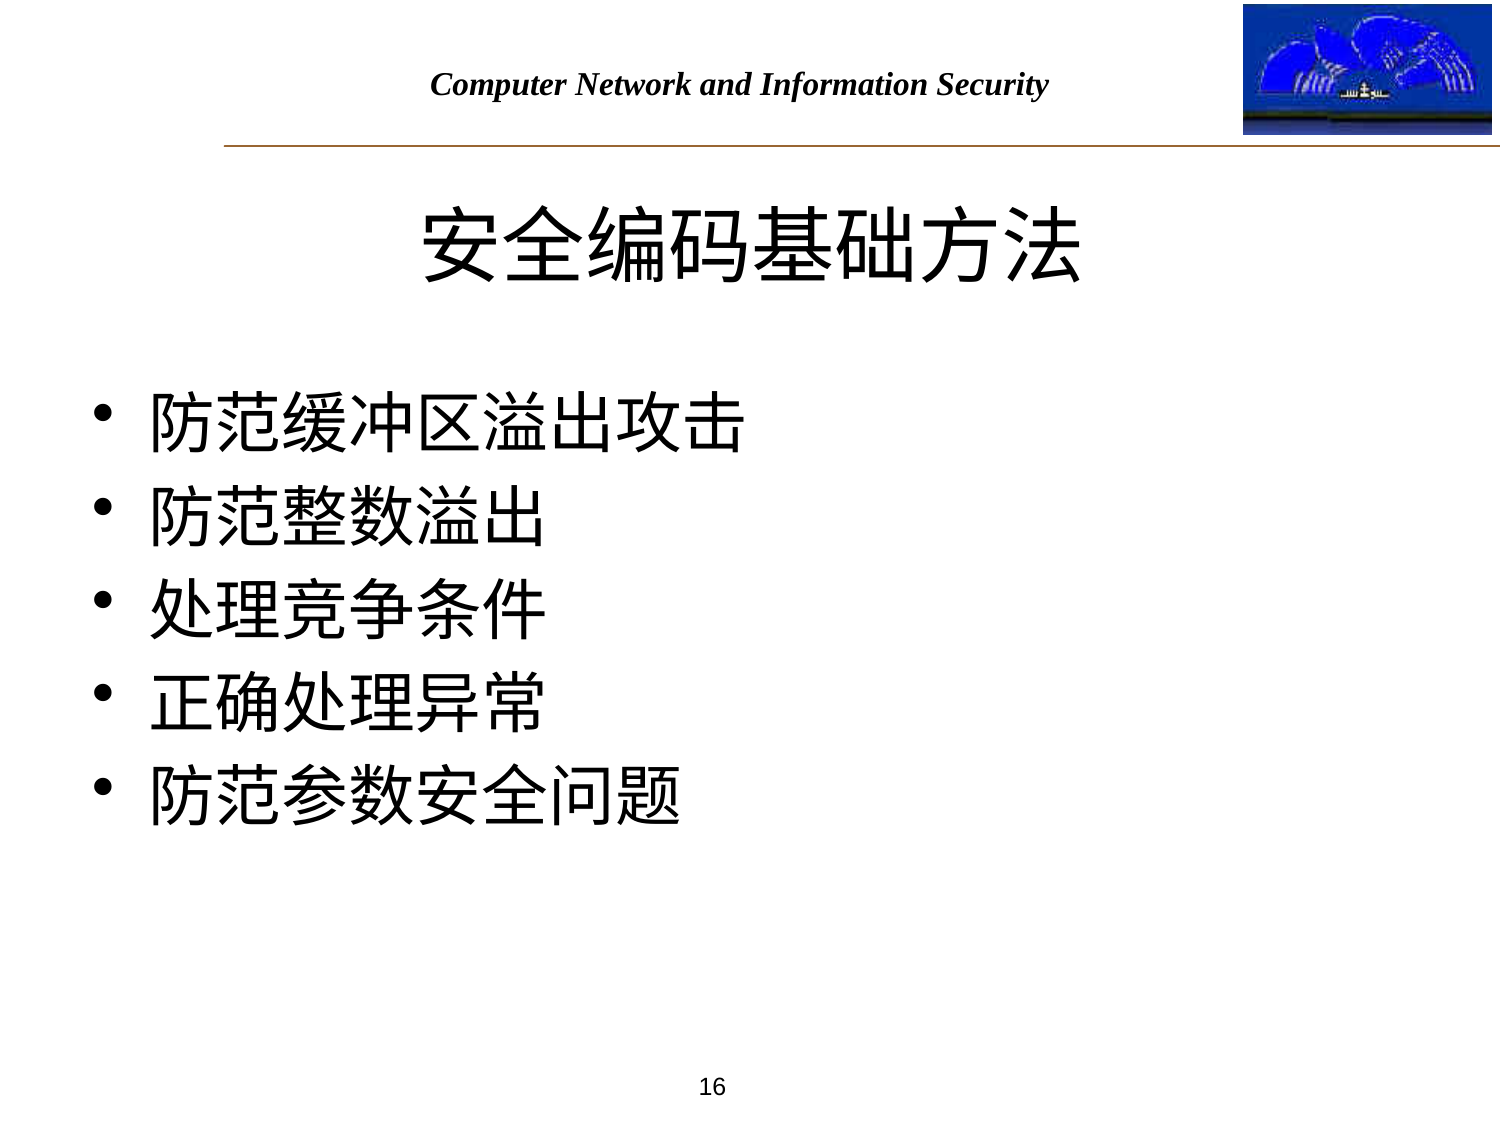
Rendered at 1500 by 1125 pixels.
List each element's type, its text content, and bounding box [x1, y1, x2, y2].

title 安全编码基础方法 [76, 184, 1427, 302]
list 防范缓冲区溢出攻击 防范整数溢出 处理竞争条件 正确处理异常 防范参数安全问题 [76, 373, 1427, 929]
text_box 16 [537, 1062, 888, 1111]
